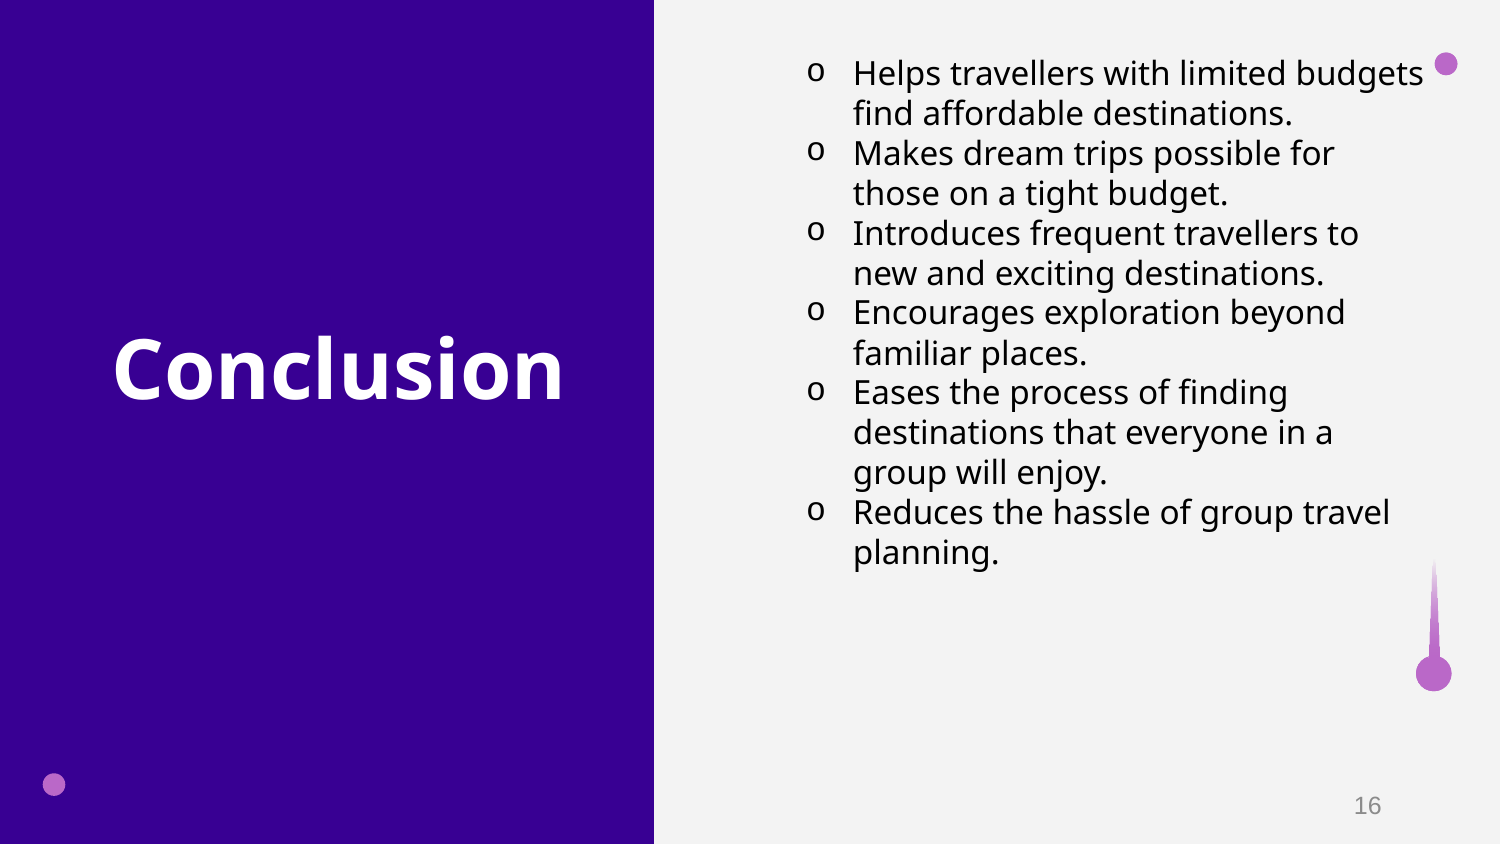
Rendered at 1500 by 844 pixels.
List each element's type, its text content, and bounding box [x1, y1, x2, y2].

slide_number 16 [1059, 782, 1397, 828]
text_box Conclusion [49, 306, 628, 432]
text_box Helps travellers with limited budgets find affordable destinations. Makes dream trips possible for those on a tight budget. Introduces frequent travellers to new and exciting destinations. Encourages exploration beyond familiar places. Eases the process of finding destinations that everyone in a group will enjoy. Reduces the hassle of group travel planning. [791, 44, 1446, 759]
